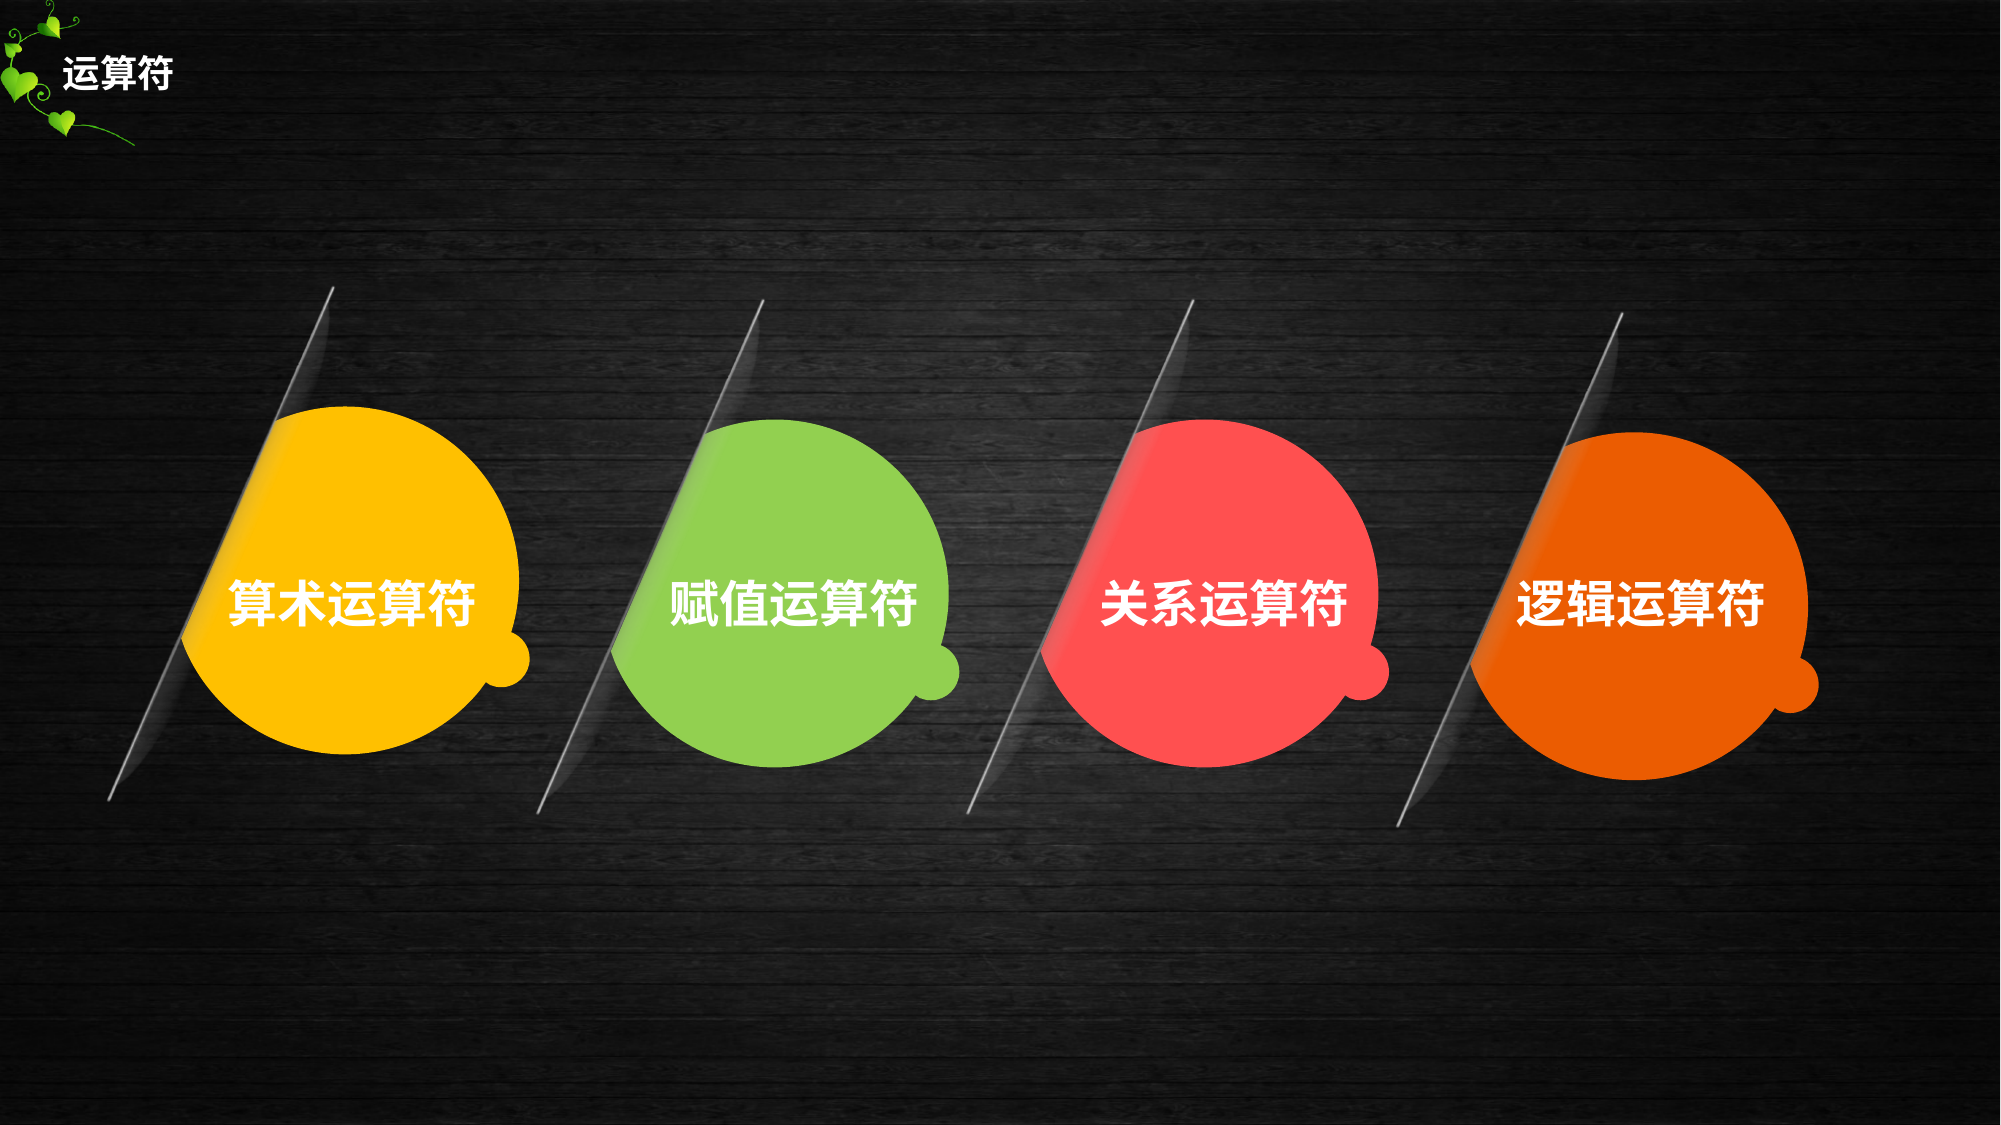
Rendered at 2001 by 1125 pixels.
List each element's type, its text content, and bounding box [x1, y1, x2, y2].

text_box [1493, 568, 1820, 782]
text_box 逻辑运算符 [1501, 601, 1788, 654]
text_box [703, 418, 941, 537]
text_box [634, 588, 961, 769]
text_box [1064, 601, 1391, 769]
text_box 运算符 [135, 42, 537, 103]
text_box [204, 588, 531, 756]
text_box 算术运算符 [212, 575, 499, 654]
text_box 赋值运算符 [654, 588, 941, 654]
text_box [1562, 431, 1800, 550]
text_box 关系运算符 [1084, 588, 1371, 654]
text_box [273, 405, 511, 524]
text_box [1133, 418, 1371, 537]
picture [0, 0, 2001, 1125]
